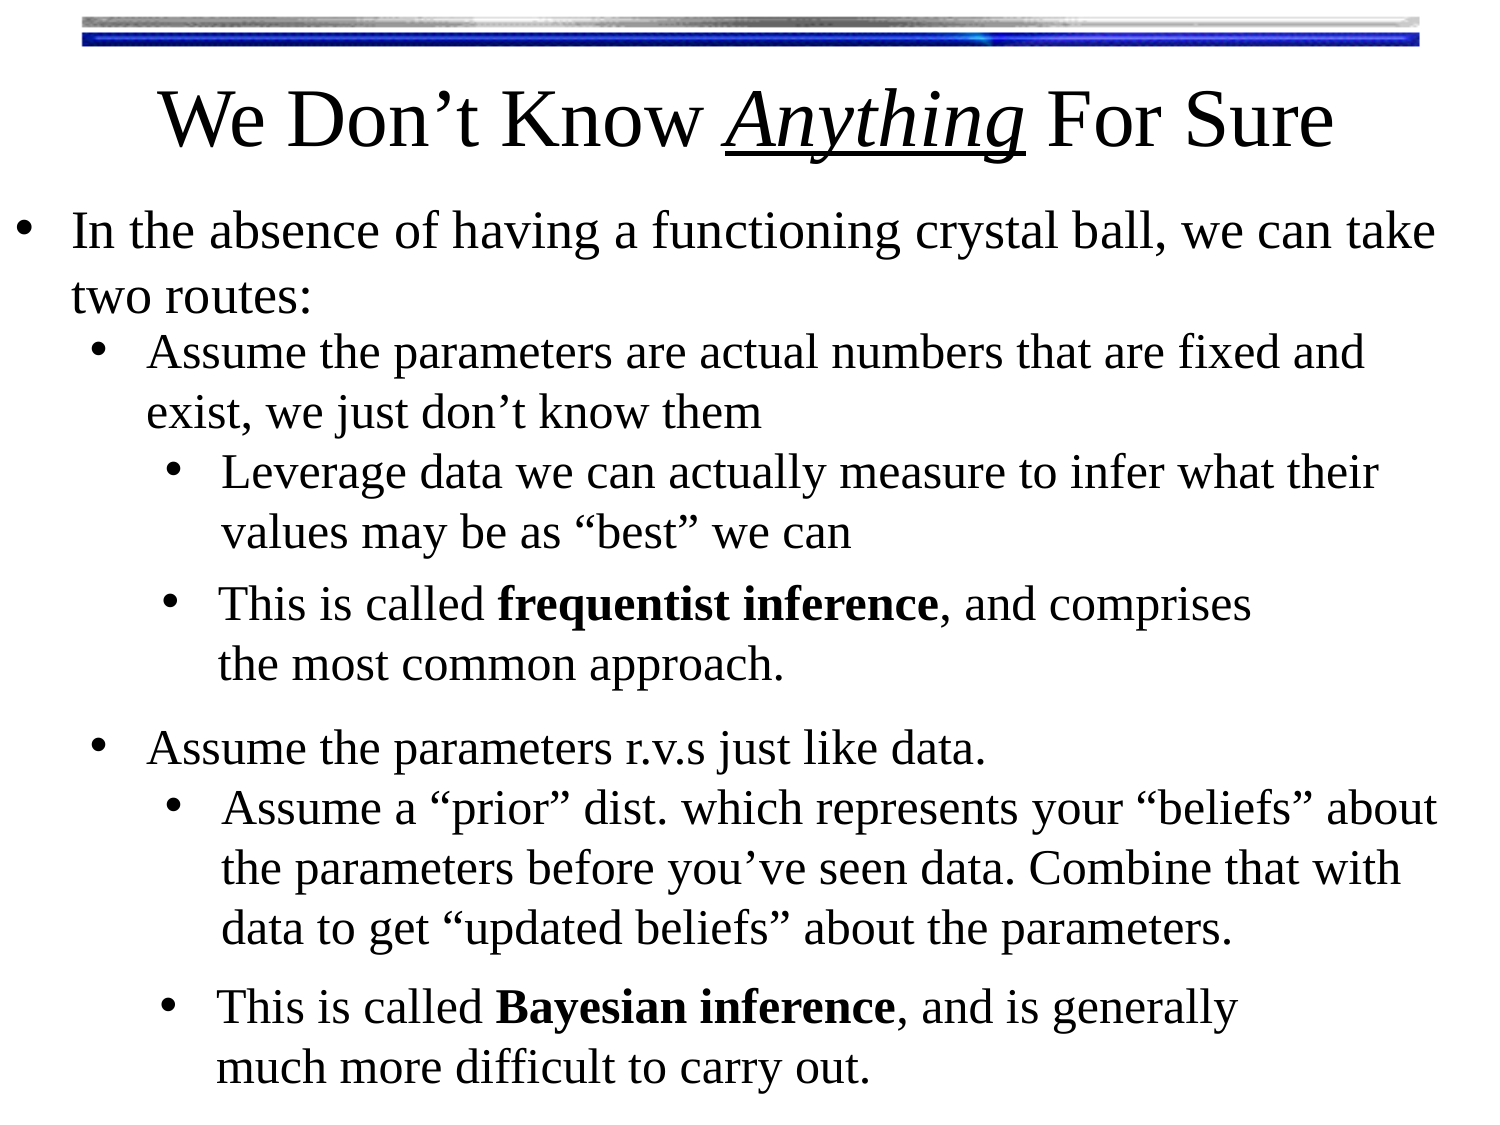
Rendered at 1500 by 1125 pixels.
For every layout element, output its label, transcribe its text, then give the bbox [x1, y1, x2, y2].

text_box We Don’t Know Anything For Sure [0, 45, 1494, 186]
text_box This is called Bayesian inference, and is generally much more difficult to carry out. [69, 966, 1283, 1102]
text_box Assume the parameters r.v.s just like data. Assume a “prior” dist. which represents your “beliefs” about the parameters before you’ve seen data. Combine that with data to get “updated beliefs” about the parameters. [0, 707, 1500, 962]
text_box This is called frequentist inference, and comprises the most common approach. [71, 563, 1285, 699]
text_box In the absence of having a functioning crystal ball, we can take two routes: [0, 186, 1500, 310]
picture [79, 12, 1426, 52]
text_box Assume the parameters are actual numbers that are fixed and exist, we just don’t know them Leverage data we can actually measure to infer what their values may be as “best” we can [0, 310, 1500, 566]
